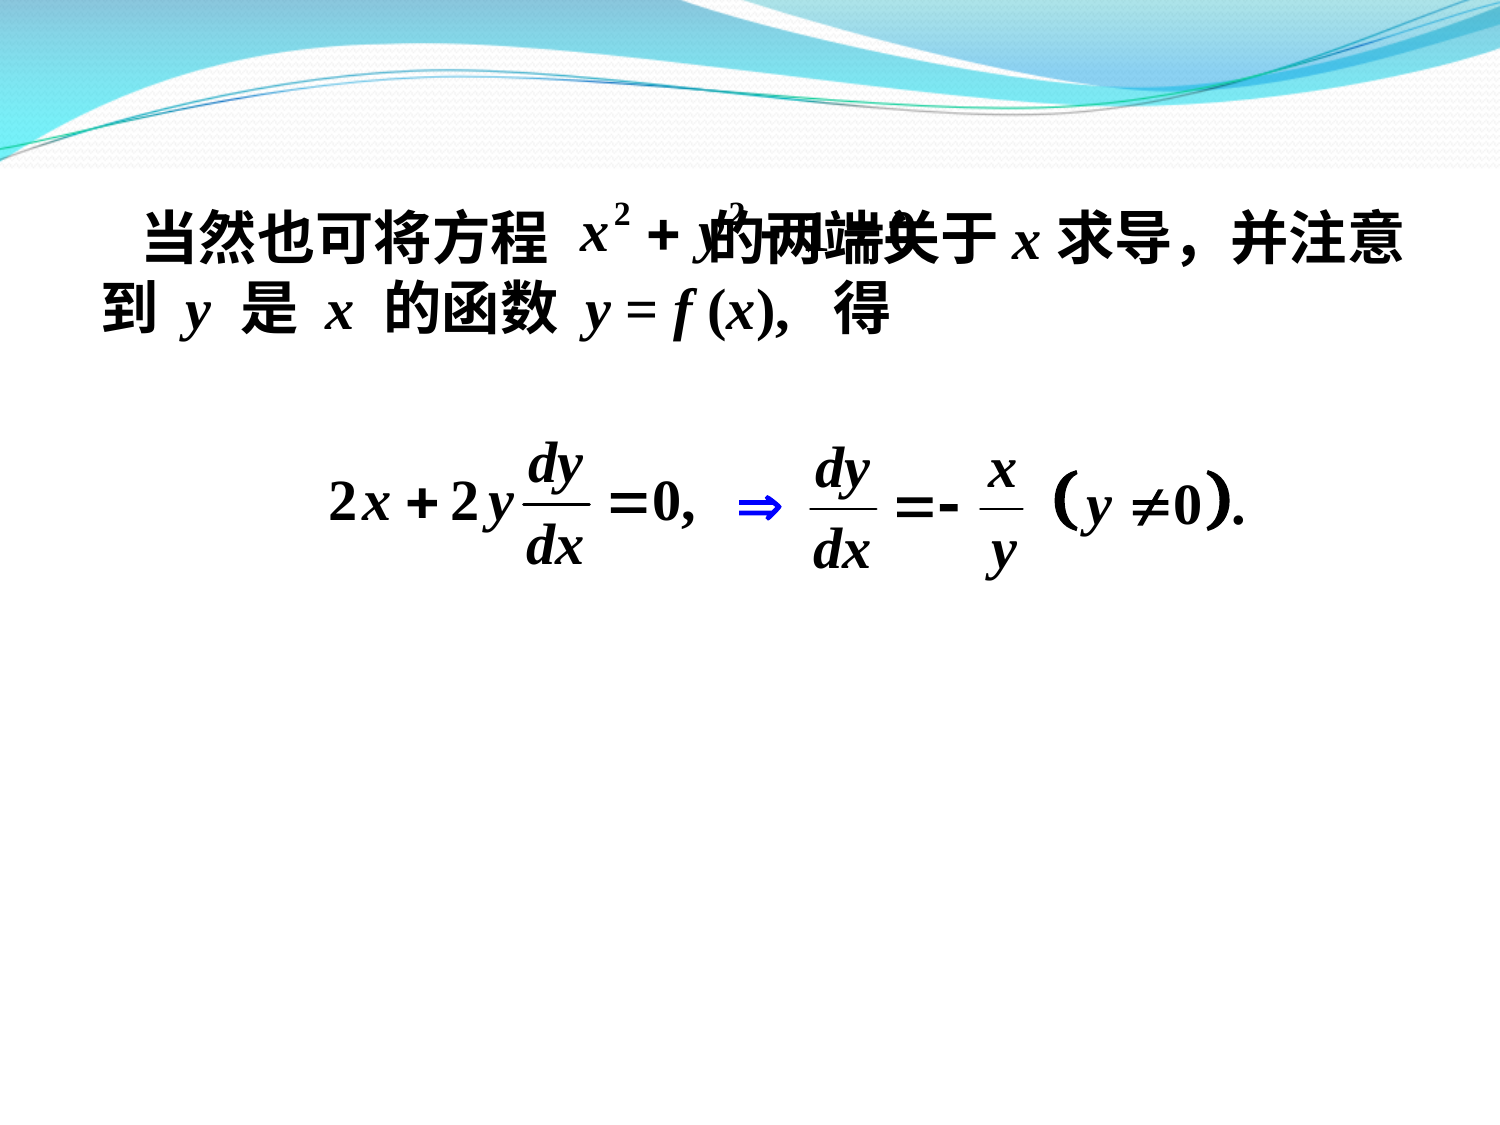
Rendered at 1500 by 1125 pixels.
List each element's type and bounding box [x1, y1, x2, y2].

text_box [85, 193, 1436, 350]
text_box [324, 431, 700, 646]
text_box [735, 436, 1248, 587]
picture [0, 0, 1500, 170]
